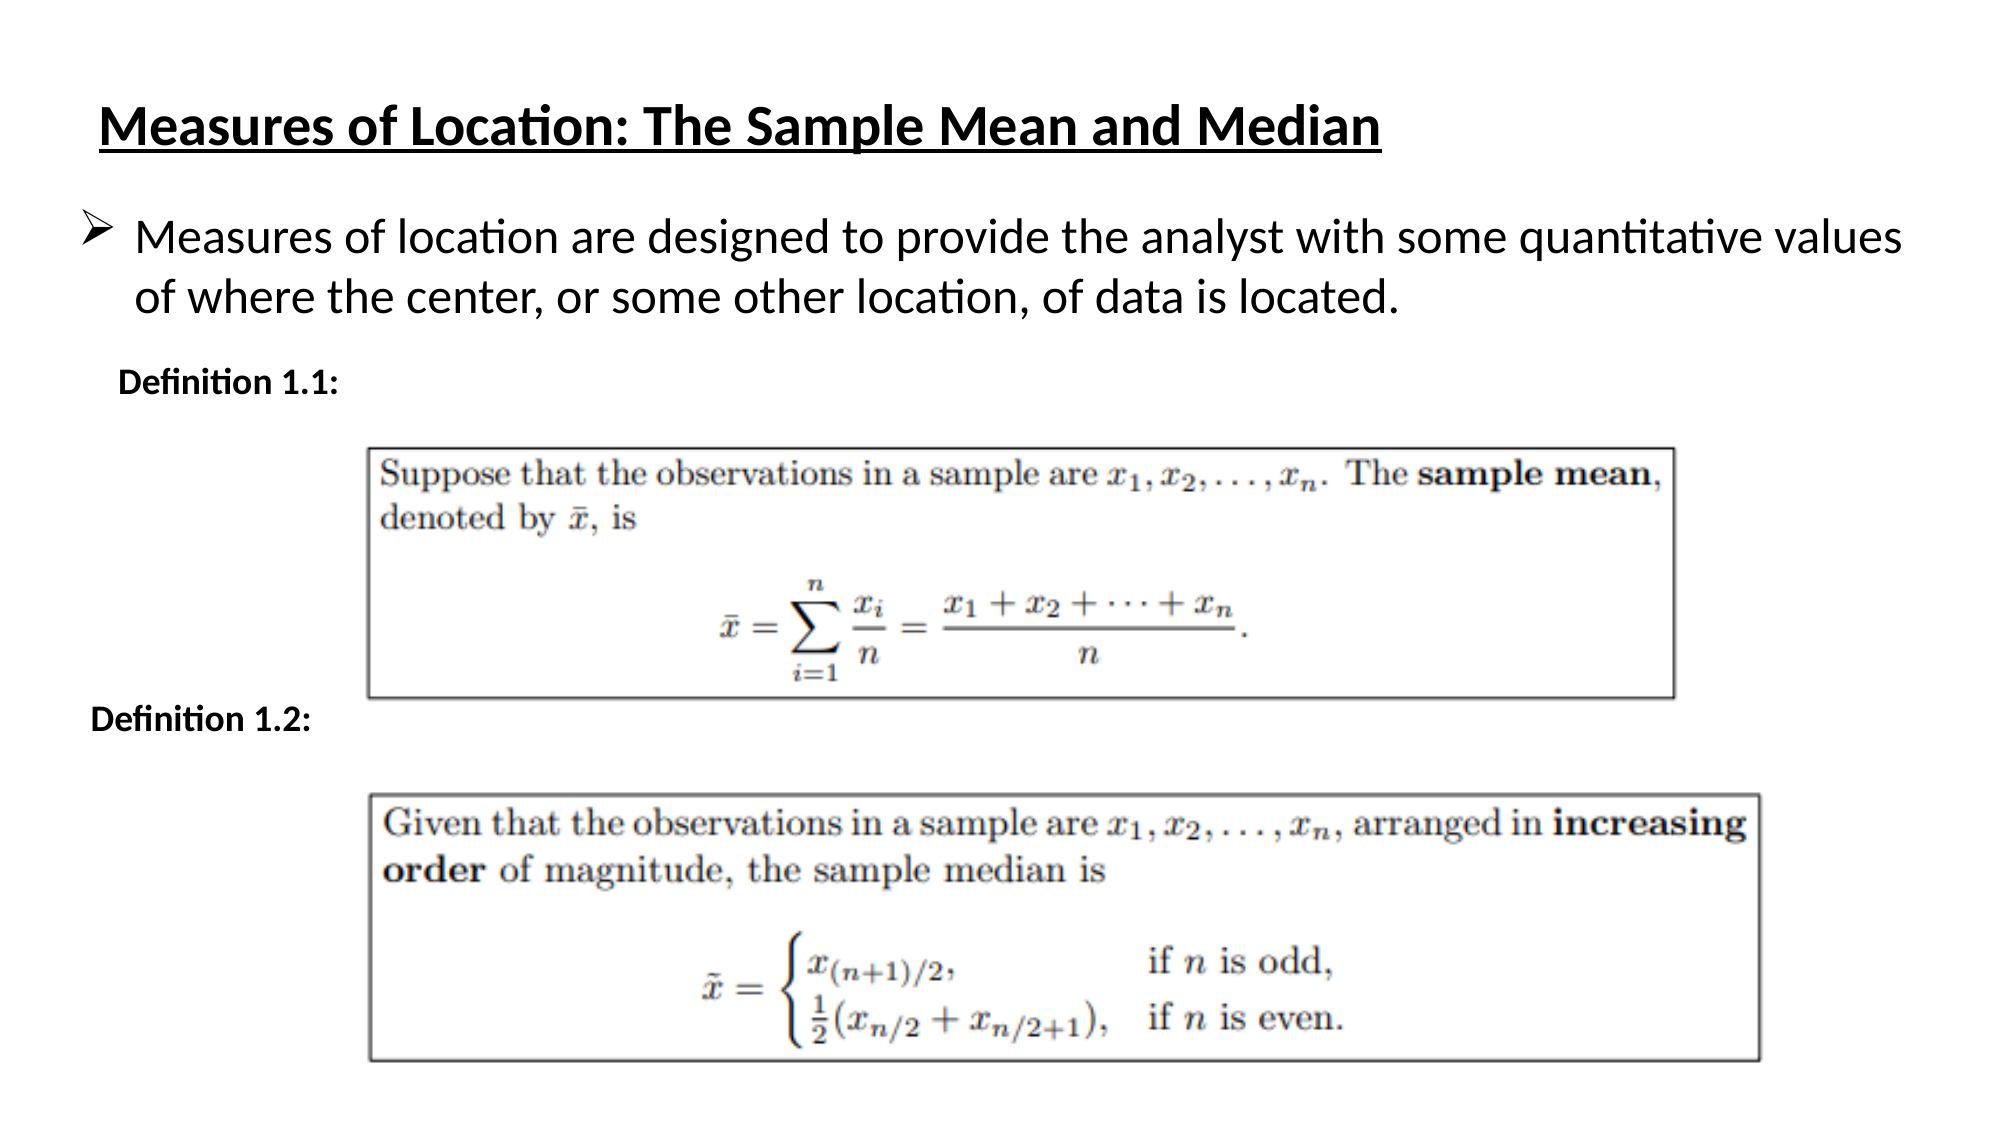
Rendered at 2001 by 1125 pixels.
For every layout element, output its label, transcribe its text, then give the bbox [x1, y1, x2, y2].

picture [360, 439, 1693, 717]
text_box Definition 1.1: [103, 349, 387, 410]
picture [359, 777, 1782, 1084]
text_box Measures of Location: The Sample Mean and Median [84, 79, 1624, 165]
text_box Definition 1.2: [75, 686, 360, 746]
text_box Measures of location are designed to provide the analyst with some quantitative values of where the center, or some other location, of data is located. [63, 195, 1937, 331]
